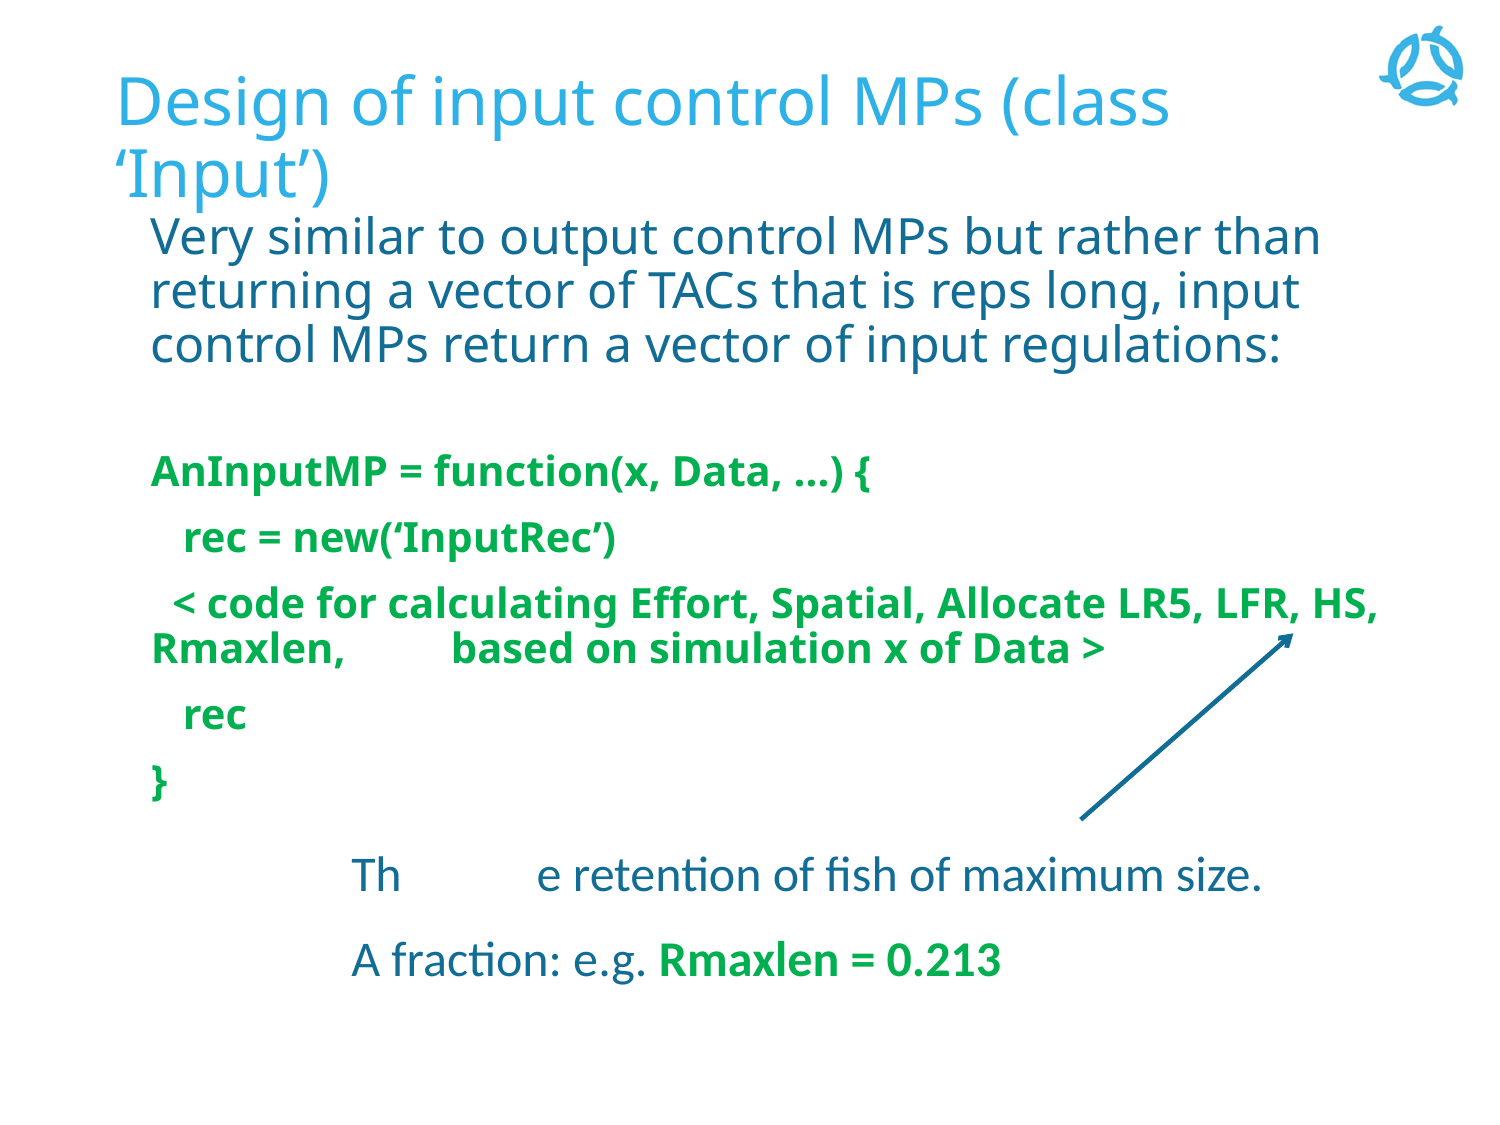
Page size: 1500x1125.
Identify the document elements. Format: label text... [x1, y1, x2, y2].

list Very similar to output control MPs but rather than returning a vector of TACs that is reps long, input control MPs return a vector of input regulations: AnInputMP = function(x, Data, ...) { rec = new(‘InputRec’) < code for calculating Effort, Spatial, Allocate LR5, LFR, HS, Rmaxlen, based on simulation x of Data > rec } [135, 203, 1459, 974]
picture [1376, 22, 1471, 112]
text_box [1080, 633, 1294, 820]
title Design of input control MPs (class ‘Input’) [100, 30, 1395, 249]
text_box Th e retention of fish of maximum size. A fraction: e.g. Rmaxlen = 0.213 [336, 834, 1329, 994]
